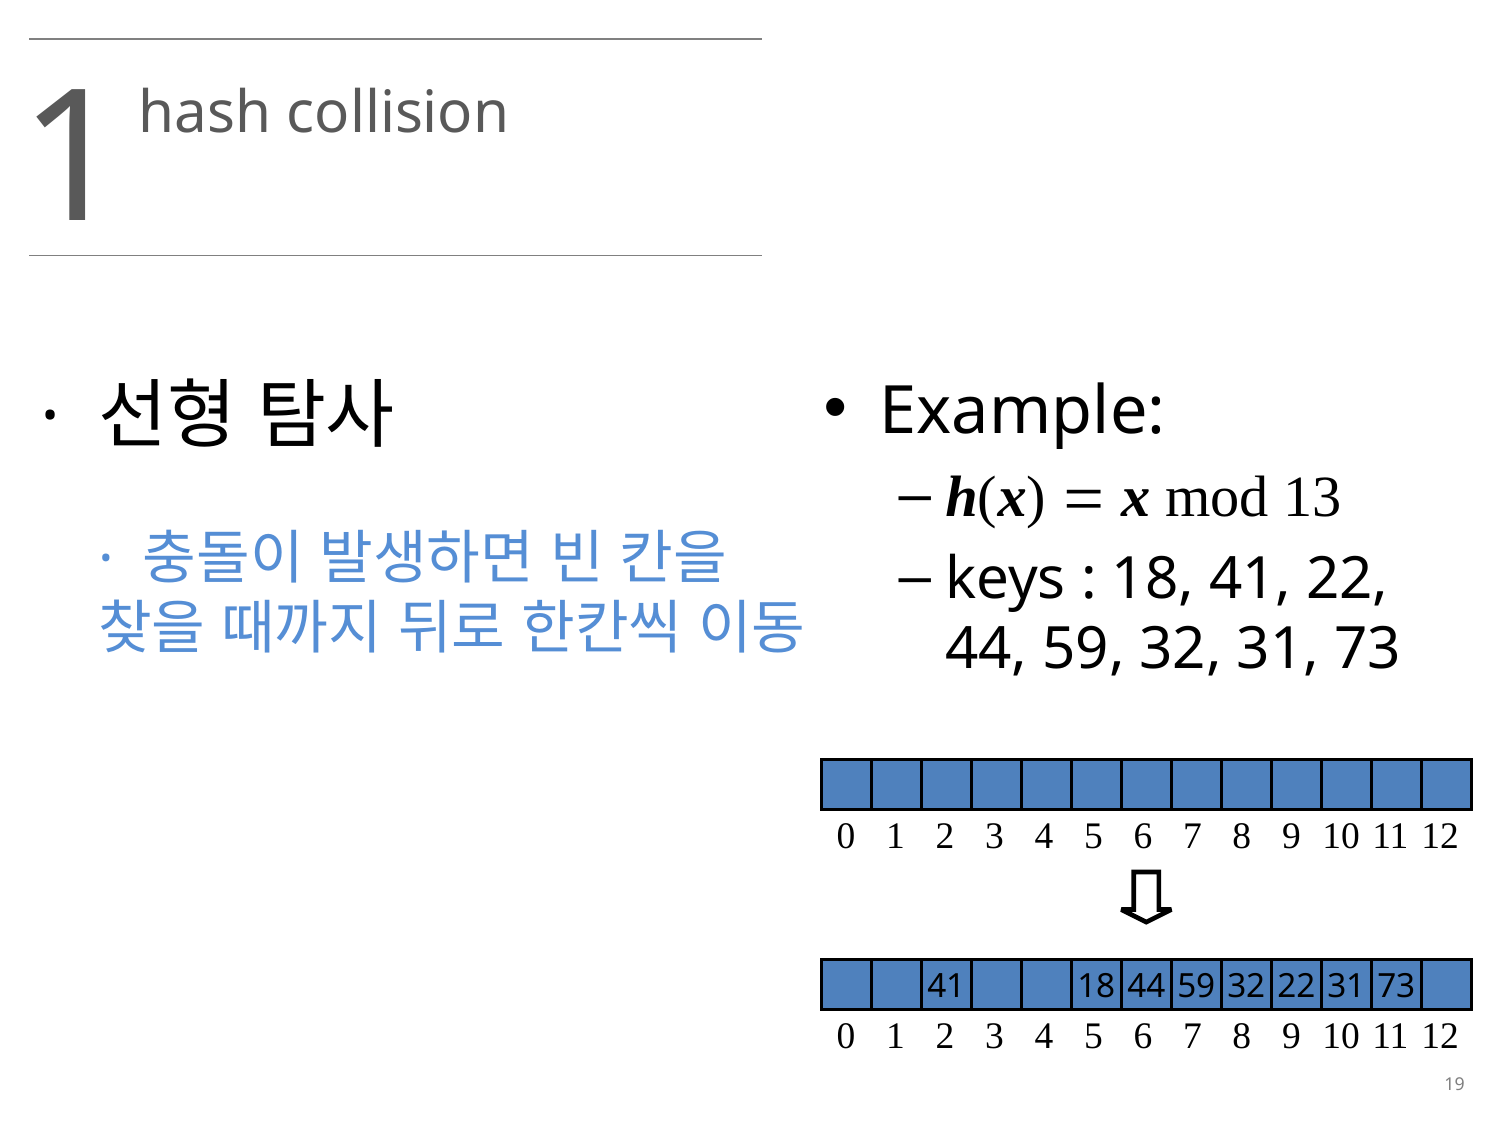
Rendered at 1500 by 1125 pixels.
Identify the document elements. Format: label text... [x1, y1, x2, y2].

text_box 11 [1357, 1003, 1406, 1063]
text_box [821, 959, 871, 1003]
text_box [1221, 759, 1271, 803]
text_box 12 [1406, 803, 1474, 863]
text_box [971, 959, 1021, 1003]
text_box [1121, 759, 1171, 803]
text_box 0 [821, 803, 871, 863]
text_box 32 [1221, 959, 1271, 1003]
text_box 4 [1019, 803, 1069, 863]
text_box 3 [970, 1003, 1019, 1063]
text_box [1421, 759, 1472, 803]
text_box [871, 759, 921, 803]
text_box 44 [1121, 959, 1171, 1003]
text_box 1 [5, 29, 124, 265]
text_box Example: h(x) = x mod 13 keys : 18, 41, 22, 44, 59, 32, 31, 73 [808, 359, 1434, 722]
text_box 59 [1171, 959, 1221, 1003]
text_box 2 [920, 803, 970, 863]
text_box 10 [1307, 1003, 1357, 1063]
text_box 41 [921, 959, 971, 1003]
text_box 8 [1217, 1003, 1267, 1063]
text_box 18 [1071, 959, 1121, 1003]
text_box [1171, 759, 1221, 803]
text_box [921, 759, 971, 803]
text_box hash collision [123, 66, 550, 152]
text_box 1 [871, 1003, 920, 1063]
text_box 1 [871, 803, 920, 863]
text_box [1271, 759, 1321, 803]
text_box 9 [1267, 803, 1307, 863]
text_box [821, 759, 871, 803]
text_box 22 [1271, 959, 1321, 1003]
text_box 31 [1321, 959, 1371, 1003]
text_box [871, 959, 921, 1003]
text_box 8 [1217, 803, 1267, 863]
text_box [1071, 759, 1121, 803]
text_box · 충돌이 발생하면 빈 칸을 찾을 때까지 뒤로 한칸씩 이동 [83, 513, 860, 668]
text_box [1021, 959, 1071, 1003]
text_box 7 [1168, 1003, 1217, 1063]
text_box [1371, 759, 1421, 803]
text_box 0 [821, 1003, 871, 1063]
text_box [971, 759, 1021, 803]
text_box 10 [1307, 803, 1357, 863]
text_box 3 [970, 803, 1019, 863]
text_box 5 [1069, 803, 1118, 863]
text_box 6 [1118, 803, 1168, 863]
text_box [1321, 759, 1371, 803]
text_box 6 [1118, 1003, 1168, 1063]
text_box [1121, 872, 1172, 923]
text_box 12 [1406, 1003, 1474, 1063]
text_box 5 [1069, 1003, 1118, 1063]
text_box · 선형 탐사 [25, 359, 455, 465]
text_box 9 [1267, 1003, 1307, 1063]
text_box 2 [920, 1003, 970, 1063]
text_box [1421, 959, 1472, 1003]
text_box [1021, 759, 1071, 803]
text_box 7 [1168, 803, 1217, 863]
text_box 4 [1019, 1003, 1069, 1063]
text_box 73 [1371, 959, 1421, 1003]
text_box 11 [1357, 803, 1406, 863]
